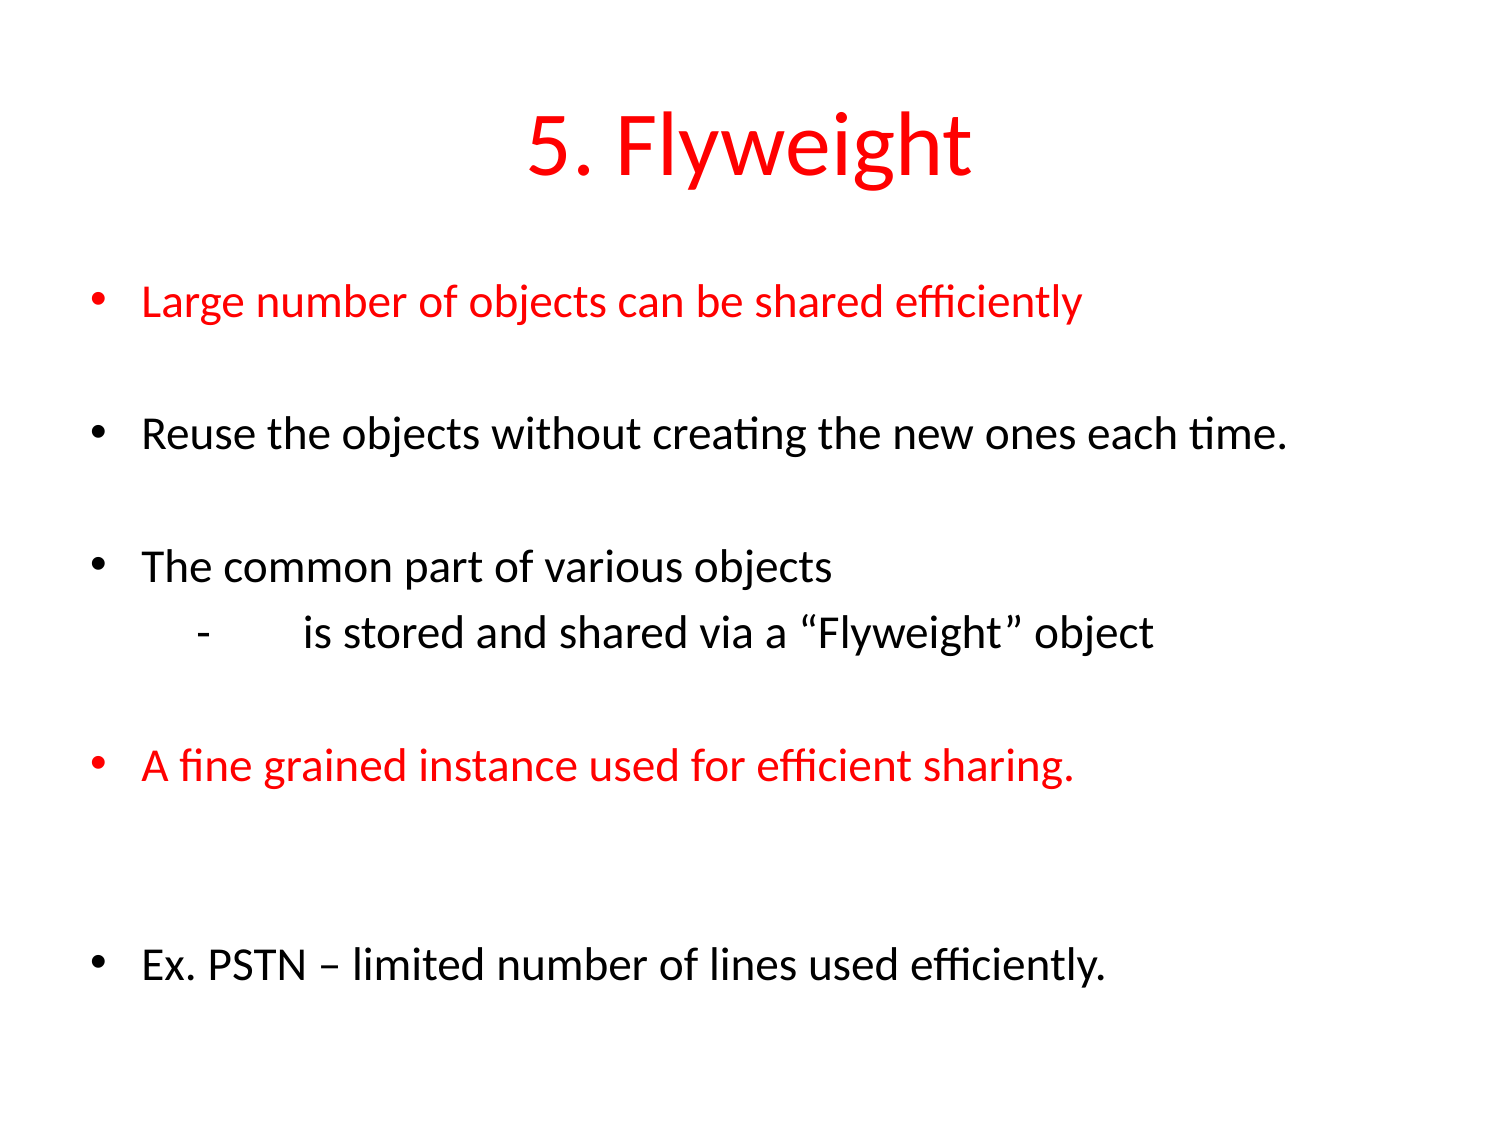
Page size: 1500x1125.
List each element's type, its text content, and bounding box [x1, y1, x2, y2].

title 5. Flyweight [75, 45, 1425, 233]
list Large number of objects can be shared efficiently Reuse the objects without creating the new ones each time. The common part of various objects - is stored and shared via a “Flyweight” object A fine grained instance used for efficient sharing. Ex. PSTN – limited number of lines used efficiently. [75, 262, 1425, 1005]
